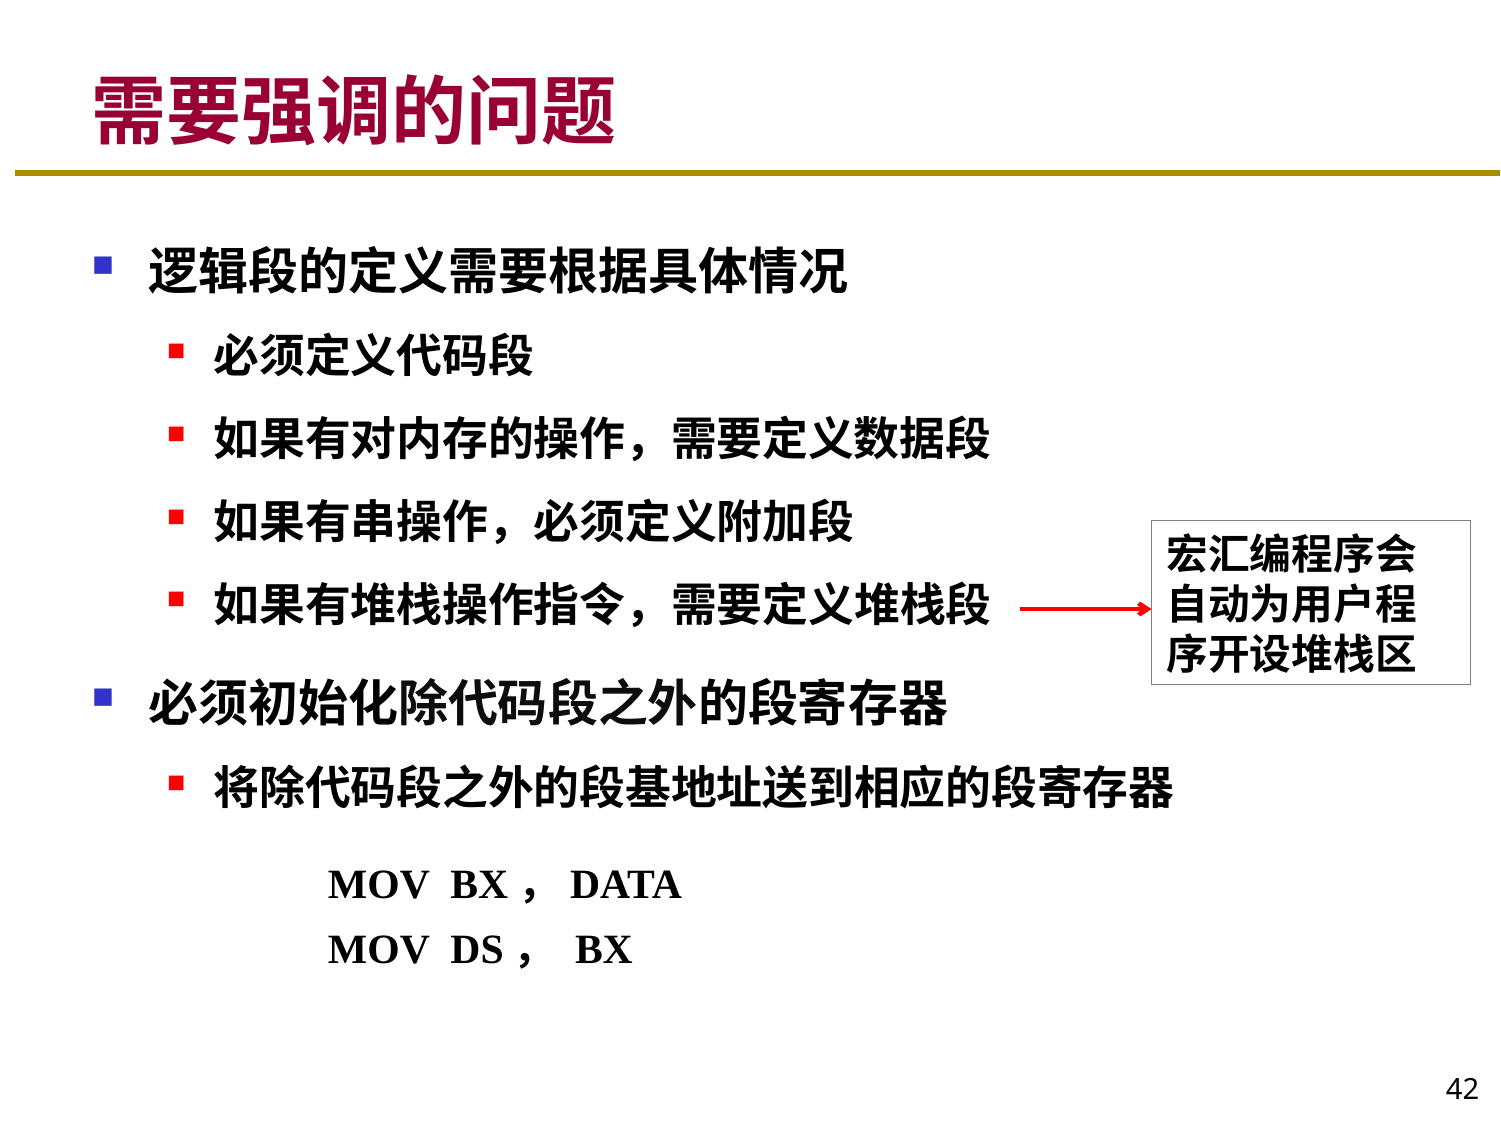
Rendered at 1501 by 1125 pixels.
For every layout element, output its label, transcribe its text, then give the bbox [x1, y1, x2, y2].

list 逻辑段的定义需要根据具体情况 必须定义代码段 如果有对内存的操作，需要定义数据段 如果有串操作，必须定义附加段 如果有堆栈操作指令，需要定义堆栈段 必须初始化除代码段之外的段寄存器 将除代码段之外的段基地址送到相应的段寄存器 [76, 219, 1294, 894]
title 需要强调的问题 [76, 42, 1336, 161]
text_box 宏汇编程序会自动为用户程序开设堆栈区 [1151, 520, 1471, 685]
text_box MOV BX，DATA MOV DS， BX [313, 834, 798, 979]
slide_number 42 [1387, 1042, 1495, 1118]
